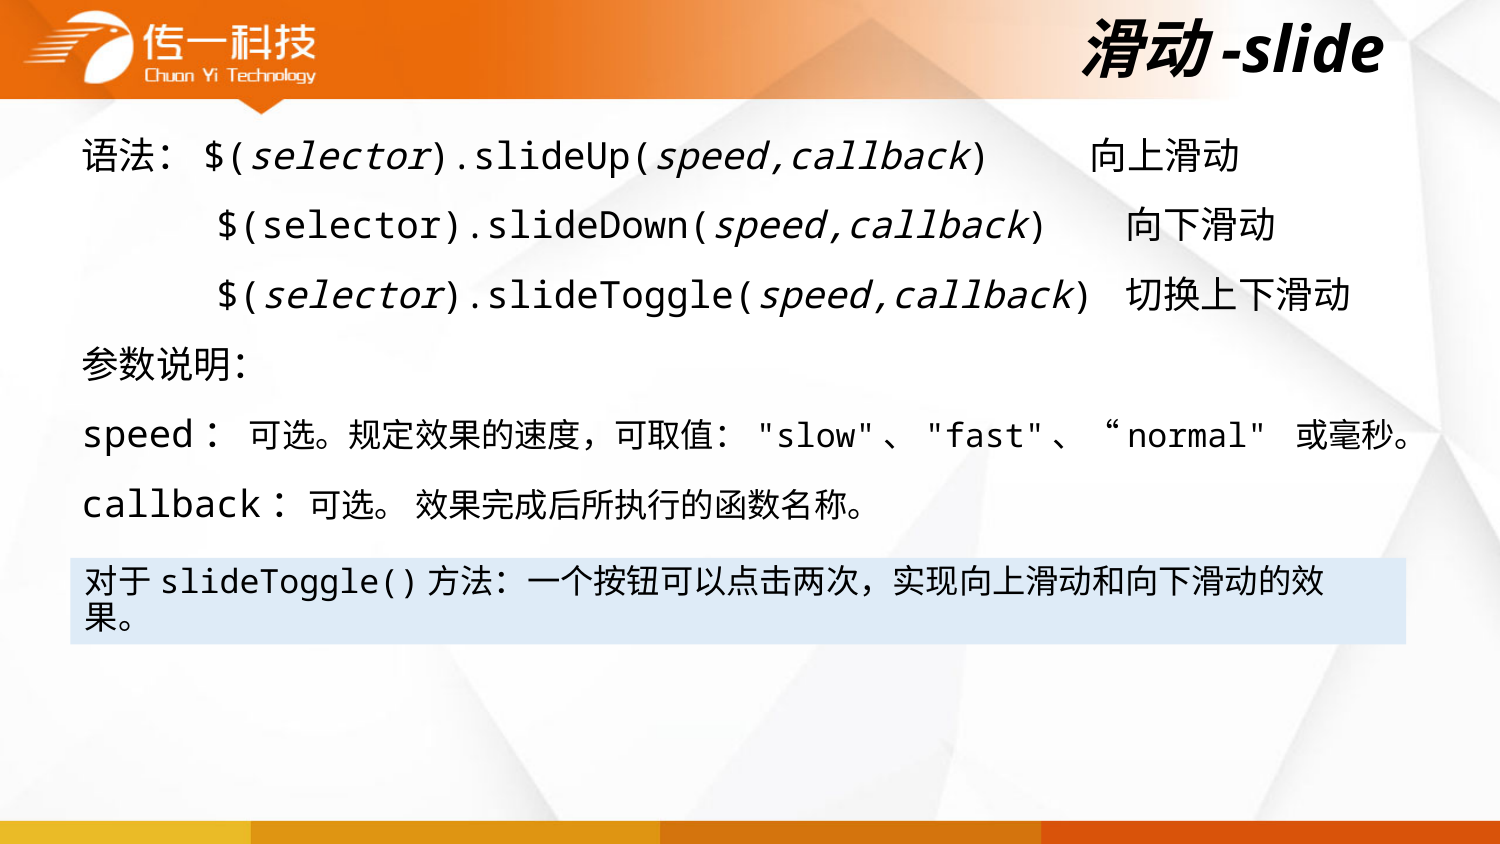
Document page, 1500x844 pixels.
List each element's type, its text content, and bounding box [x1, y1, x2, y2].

text_box 对于slideToggle()方法：一个按钮可以点击两次，实现向上滑动和向下滑动的效果。 [70, 557, 1407, 645]
title 滑动-slide [206, 0, 1397, 103]
list 语法：$(selector).slideUp(speed,callback) 向上滑动 $(selector).slideDown(speed,callback) 向下滑动 $(selector).slideToggle(speed,callback) 切换上下滑动 参数说明： speed： 可选。规定效果的速度，可取值："slow"、"fast"、“normal" 或毫秒。 callback：可选。 效果完成后所执行的函数名称。 [70, 117, 1418, 498]
picture [0, 0, 1500, 844]
